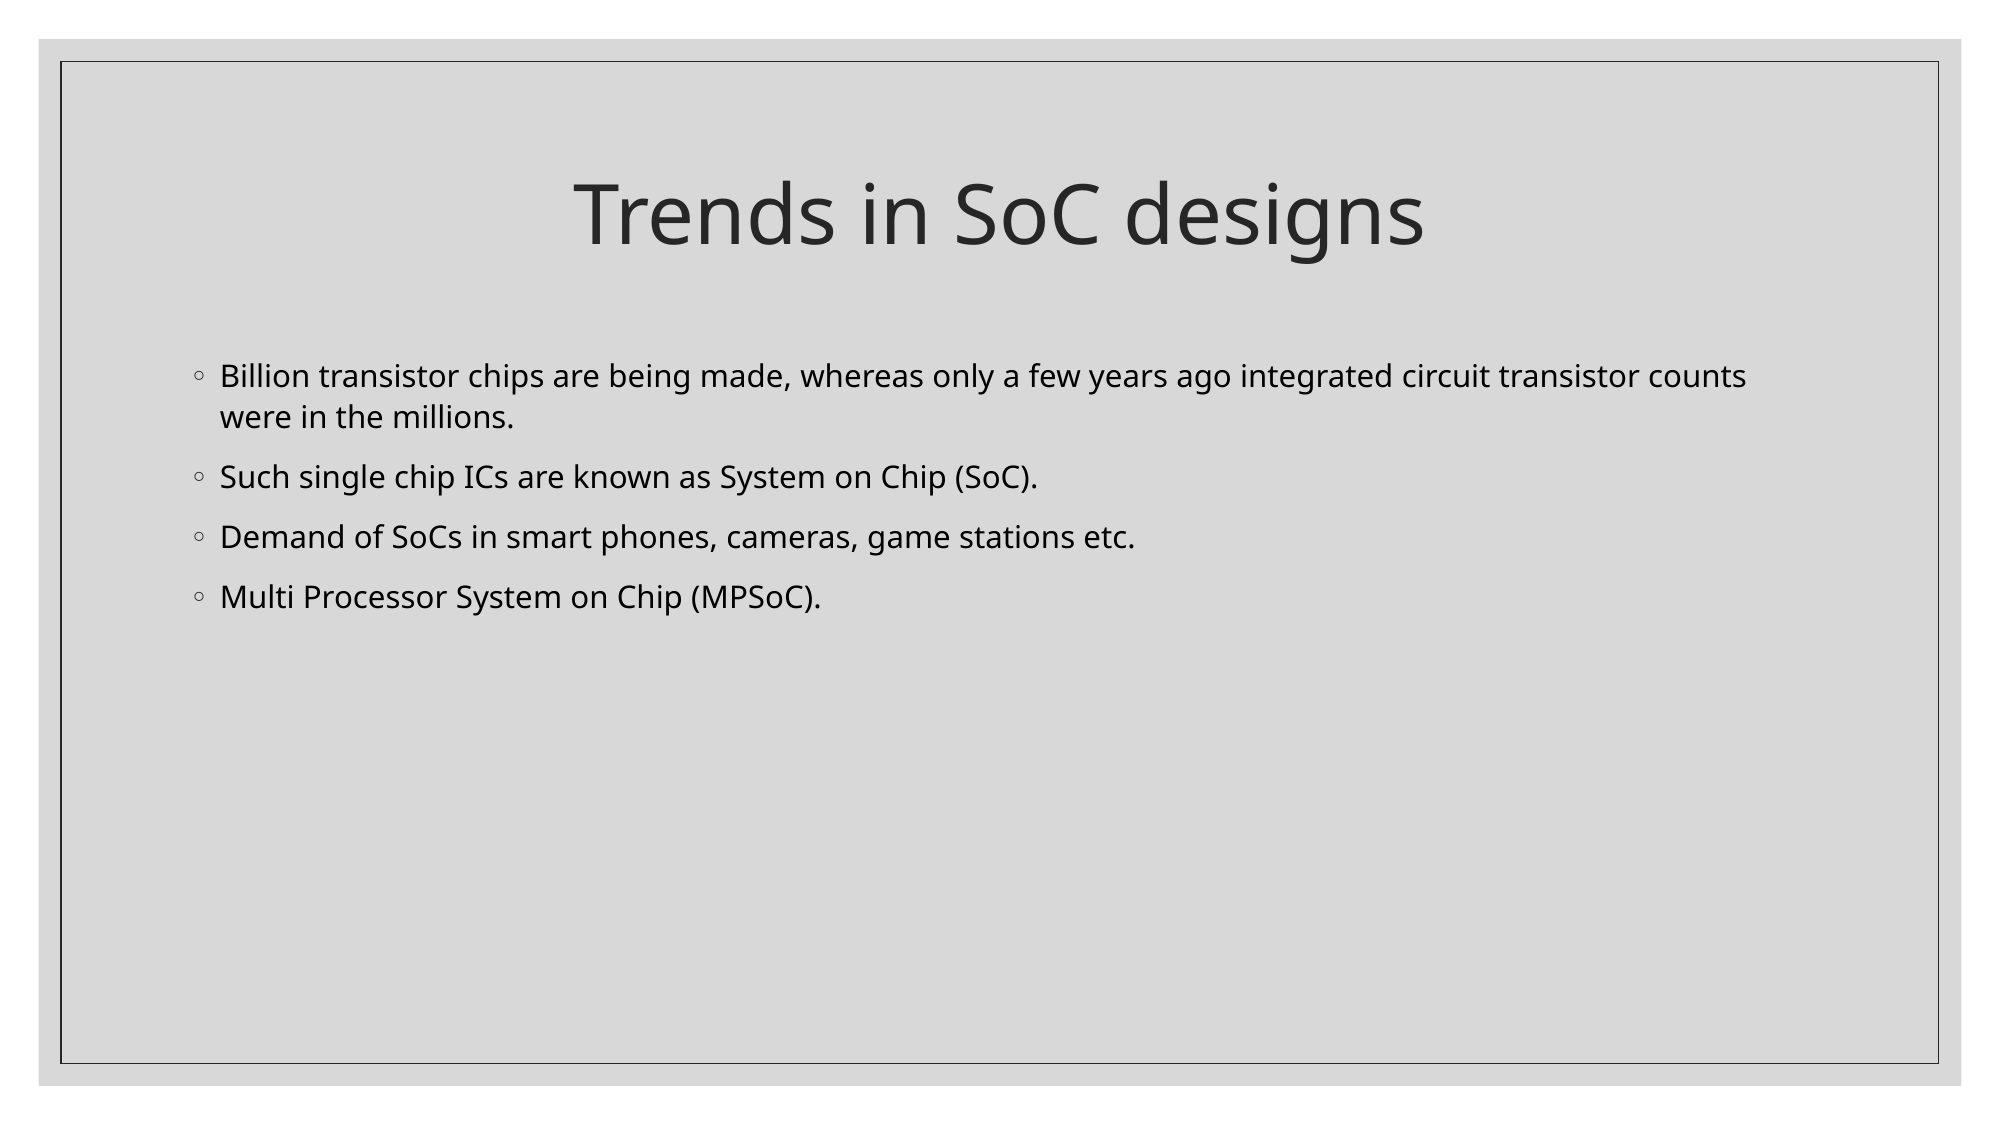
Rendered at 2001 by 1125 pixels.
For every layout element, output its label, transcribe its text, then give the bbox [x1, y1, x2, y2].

list Billion transistor chips are being made, whereas only a few years ago integrated circuit transistor counts were in the millions. Such single chip ICs are known as System on Chip (SoC). Demand of SoCs in smart phones, cameras, game stations etc. Multi Processor System on Chip (MPSoC). [174, 345, 1825, 977]
title Trends in SoC designs [174, 105, 1825, 331]
